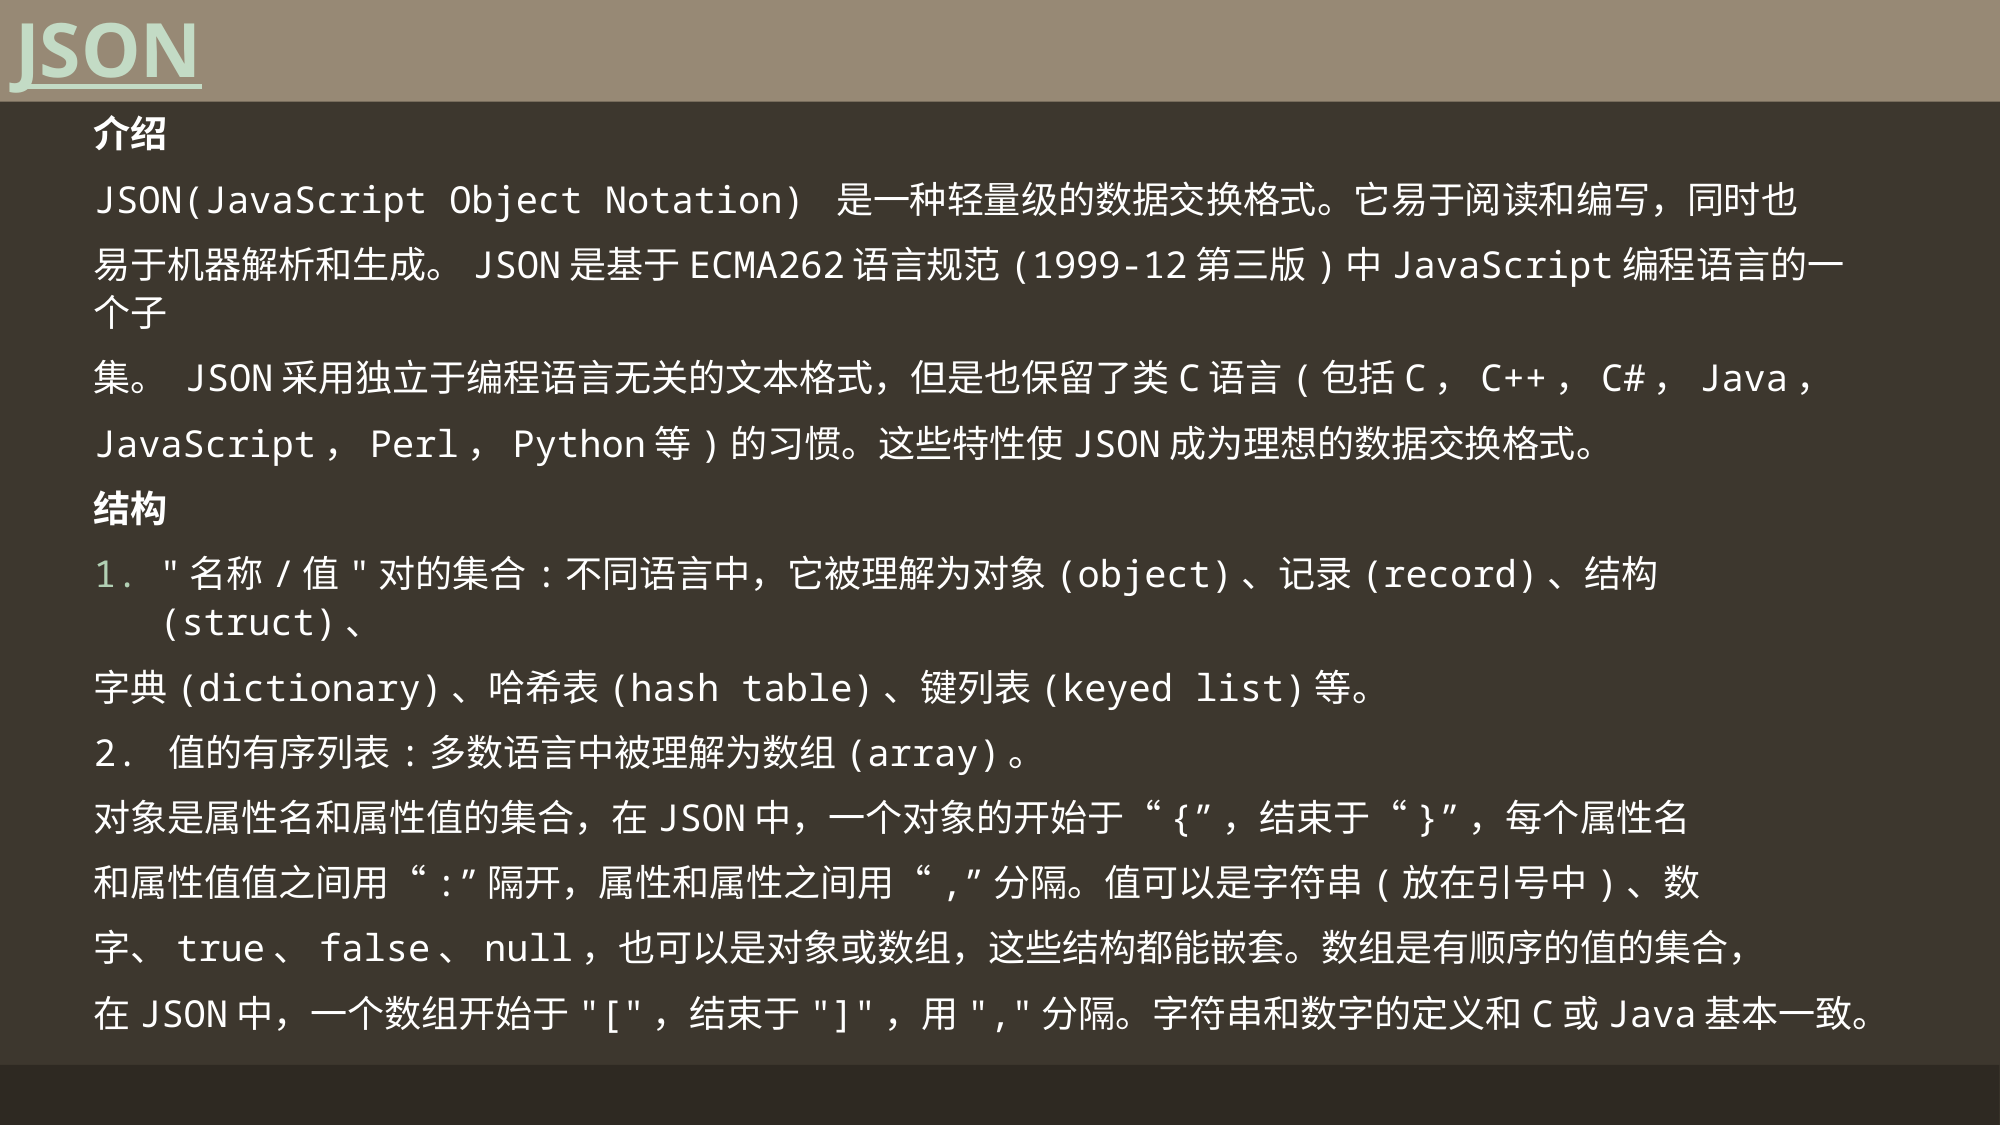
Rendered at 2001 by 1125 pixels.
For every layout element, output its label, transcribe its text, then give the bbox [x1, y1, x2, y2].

list 介绍 JSON(JavaScript Object Notation) 是一种轻量级的数据交换格式。它易于阅读和编写，同时也 易于机器解析和生成。JSON是基于ECMA262语言规范(1999-12第三版)中JavaScript编程语言的一个子 集。 JSON采用独立于编程语言无关的文本格式，但是也保留了类C语言(包括C，C++，C#，Java， JavaScript，Perl，Python等)的习惯。这些特性使JSON成为理想的数据交换格式。 结构 "名称/值"对的集合:不同语言中，它被理解为对象(object)、记录(record)、结构(struct)、 字典(dictionary)、哈希表(hash table)、键列表(keyed list)等。 2. 值的有序列表:多数语言中被理解为数组(array)。 对象是属性名和属性值的集合，在JSON中，一个对象的开始于“{”，结束于“}”，每个属性名 和属性值值之间用“:”隔开，属性和属性之间用“,”分隔。值可以是字符串(放在引号中)、数 字、true、false、null，也可以是对象或数组，这些结构都能嵌套。数组是有顺序的值的集合， 在JSON中，一个数组开始于"["，结束于"]"，用","分隔。字符串和数字的定义和C或Java基本一致。 [78, 102, 1887, 1125]
text_box JSON [0, 0, 2000, 102]
